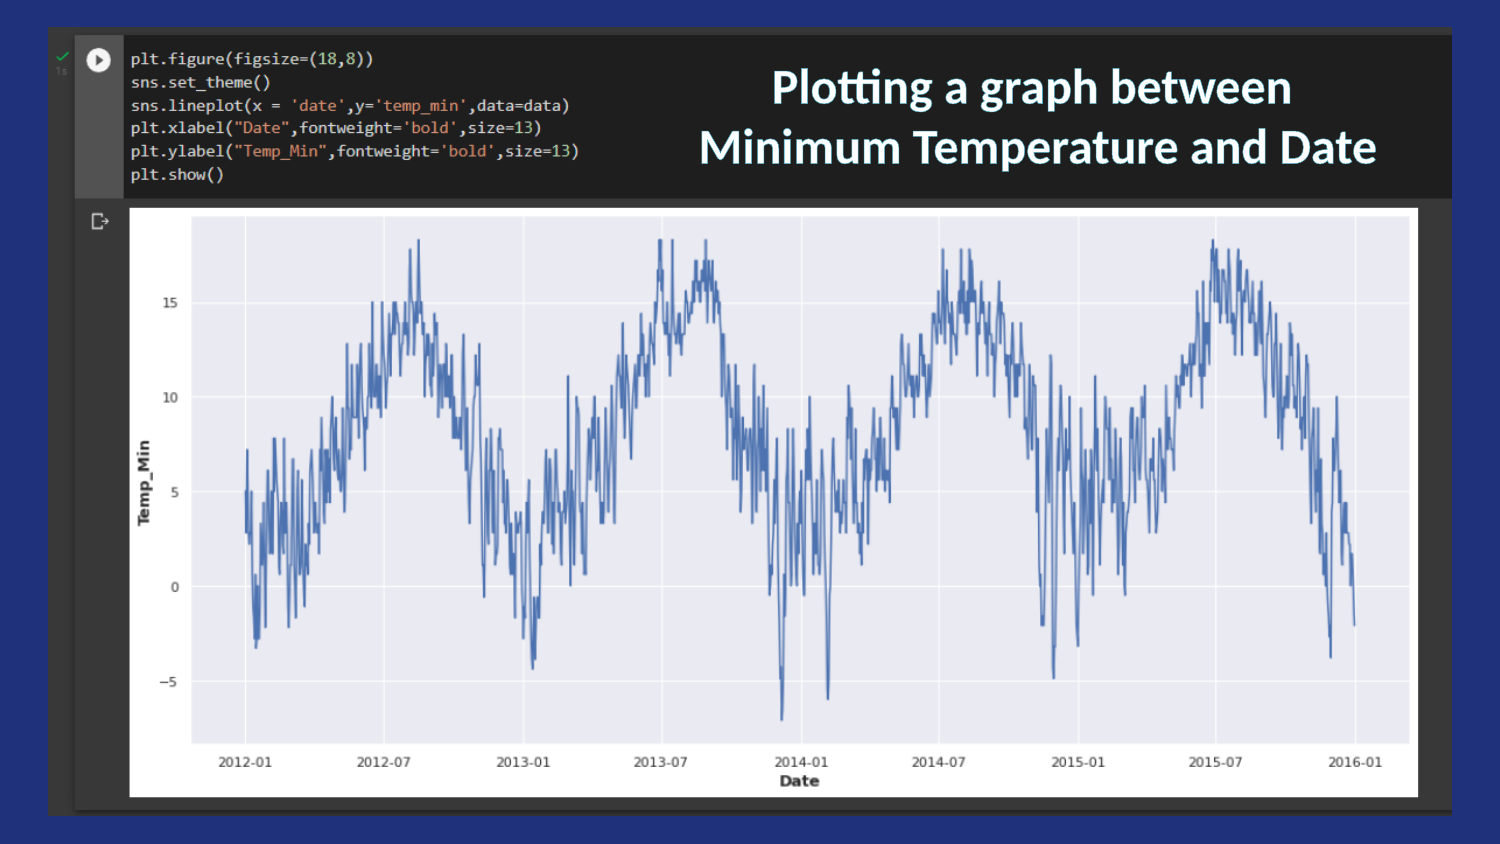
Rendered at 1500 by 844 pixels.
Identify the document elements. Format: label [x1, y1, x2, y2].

picture [48, 27, 1452, 816]
